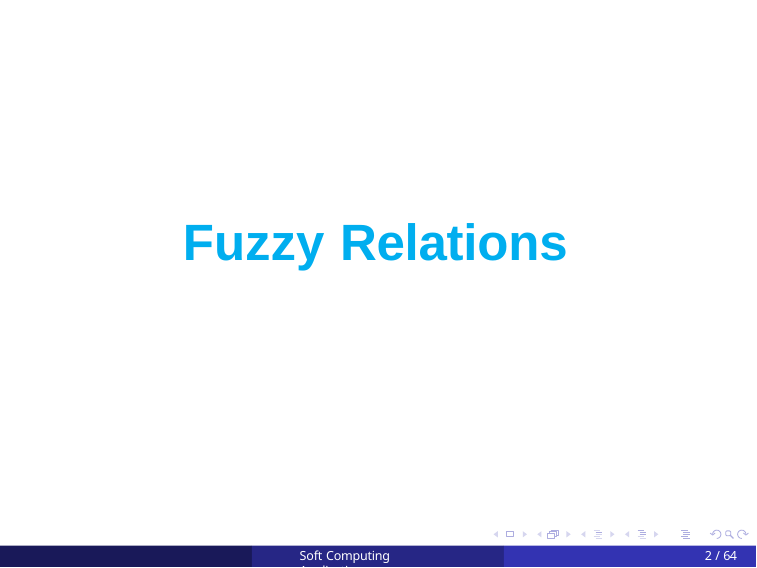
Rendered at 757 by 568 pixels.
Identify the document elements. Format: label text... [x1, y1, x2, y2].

slide_number 2 / 64 [698, 546, 745, 568]
title Fuzzy Relations [180, 206, 576, 305]
text_box Soft Computing Applications [297, 546, 459, 568]
